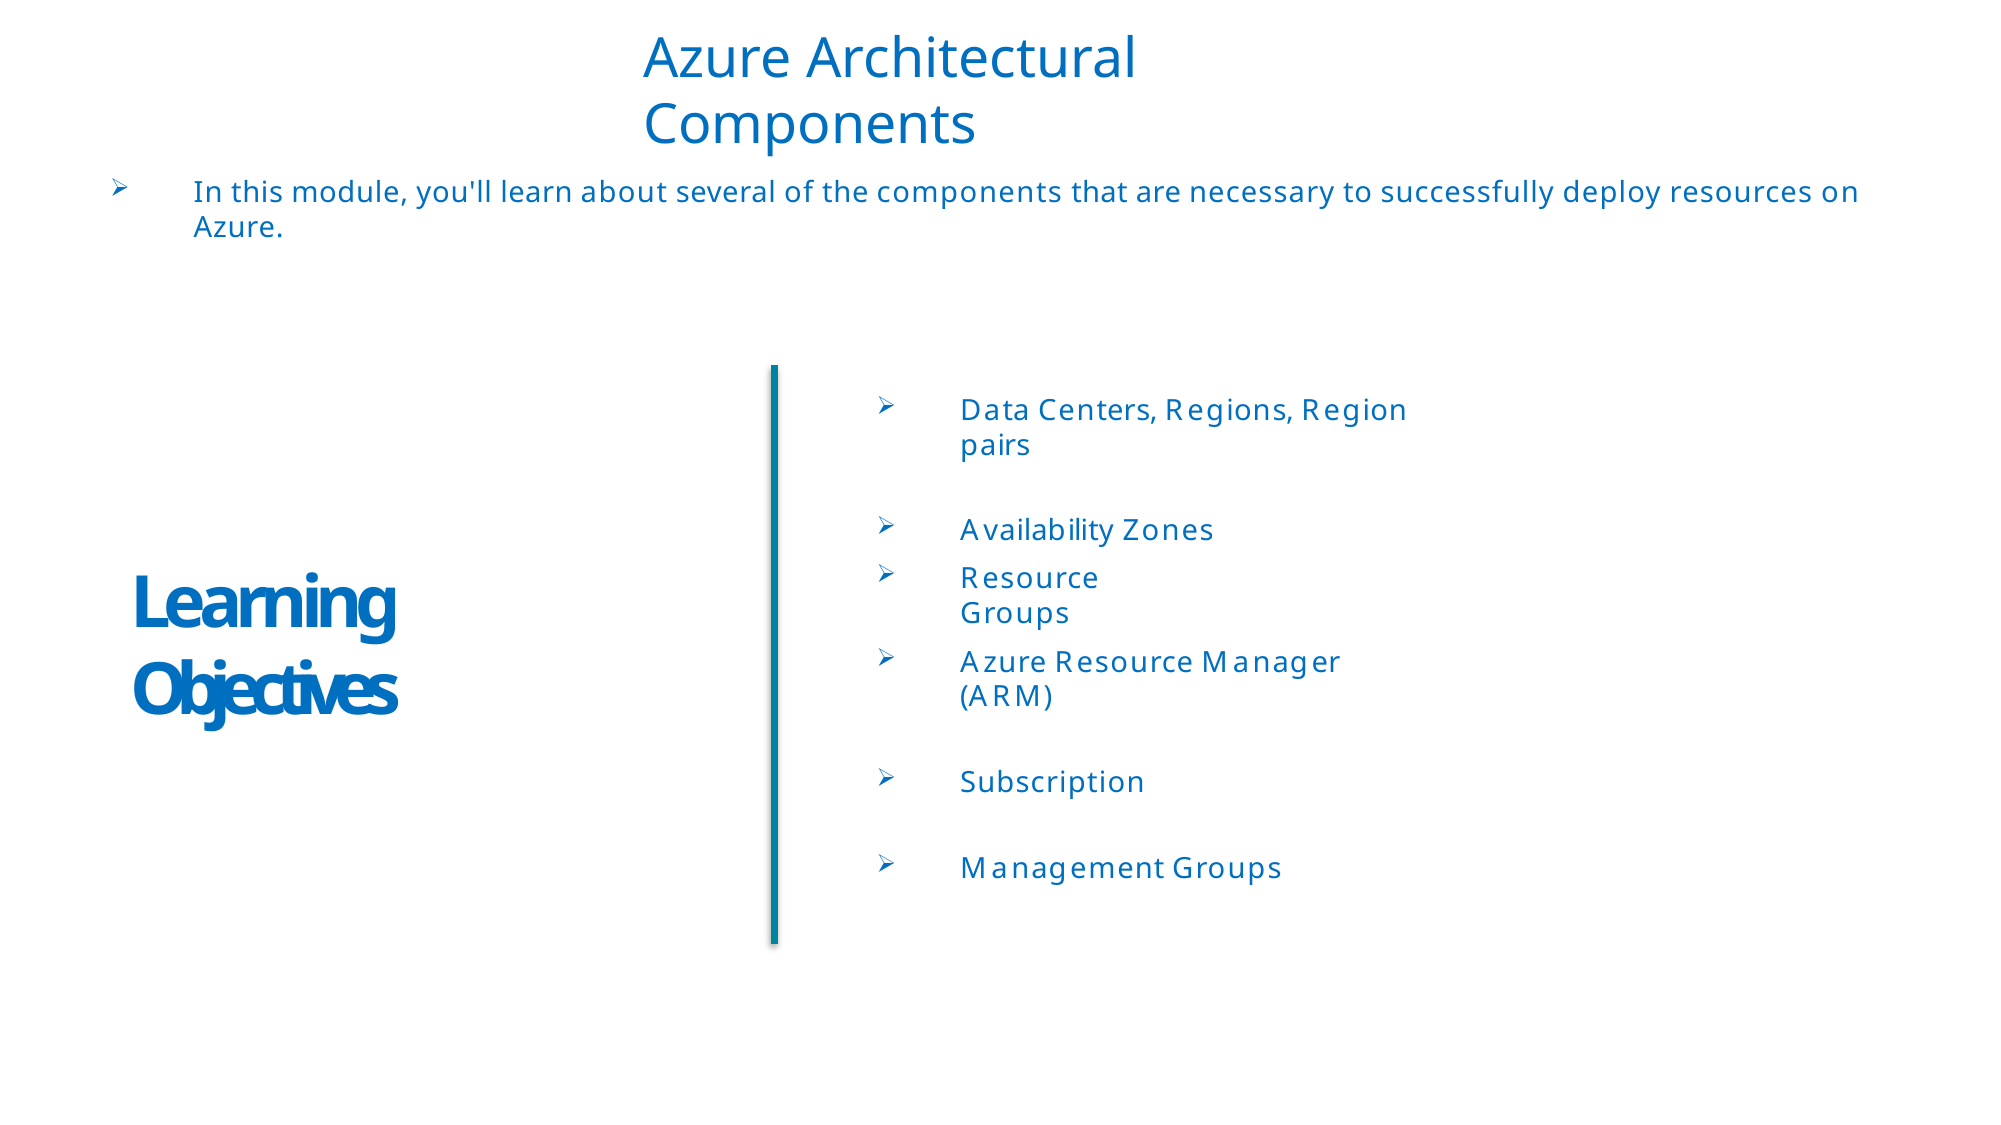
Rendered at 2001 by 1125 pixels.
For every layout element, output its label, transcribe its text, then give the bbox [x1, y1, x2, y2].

title Azure Architectural Components [640, 0, 1396, 183]
text_box Azure Resource Manager (ARM) Subscription Management Groups [873, 639, 1420, 884]
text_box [762, 362, 786, 956]
text_box In this module, you'll learn about several of the components that are necessary to successfully deploy resources on Azure. [107, 170, 1876, 244]
text_box Resource Groups [873, 556, 1203, 630]
text_box Data Centers, Regions, Region pairs Availability Zones [873, 388, 1461, 547]
text_box Learning Objectives [127, 552, 641, 729]
